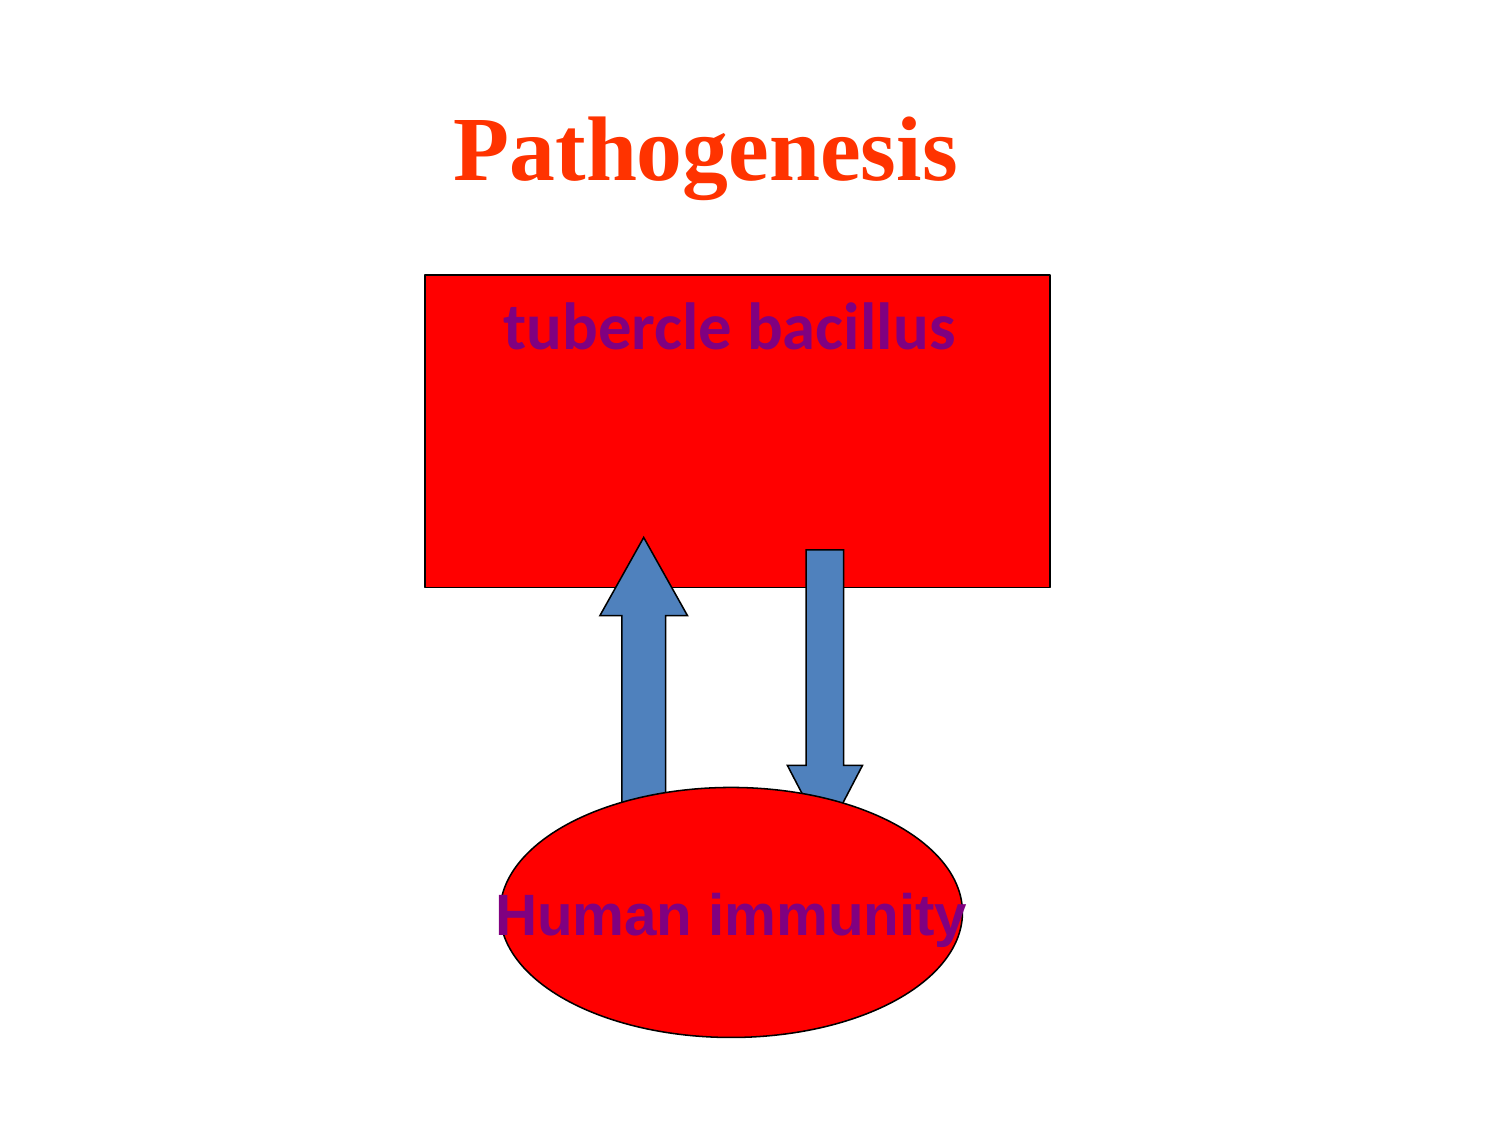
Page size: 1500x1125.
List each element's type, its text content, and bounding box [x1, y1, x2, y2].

text_box [599, 537, 688, 802]
text_box Human immunity [499, 787, 963, 1038]
text_box [787, 549, 863, 803]
list tubercle bacillus [424, 274, 1051, 588]
title Pathogenesis [99, 62, 1313, 226]
